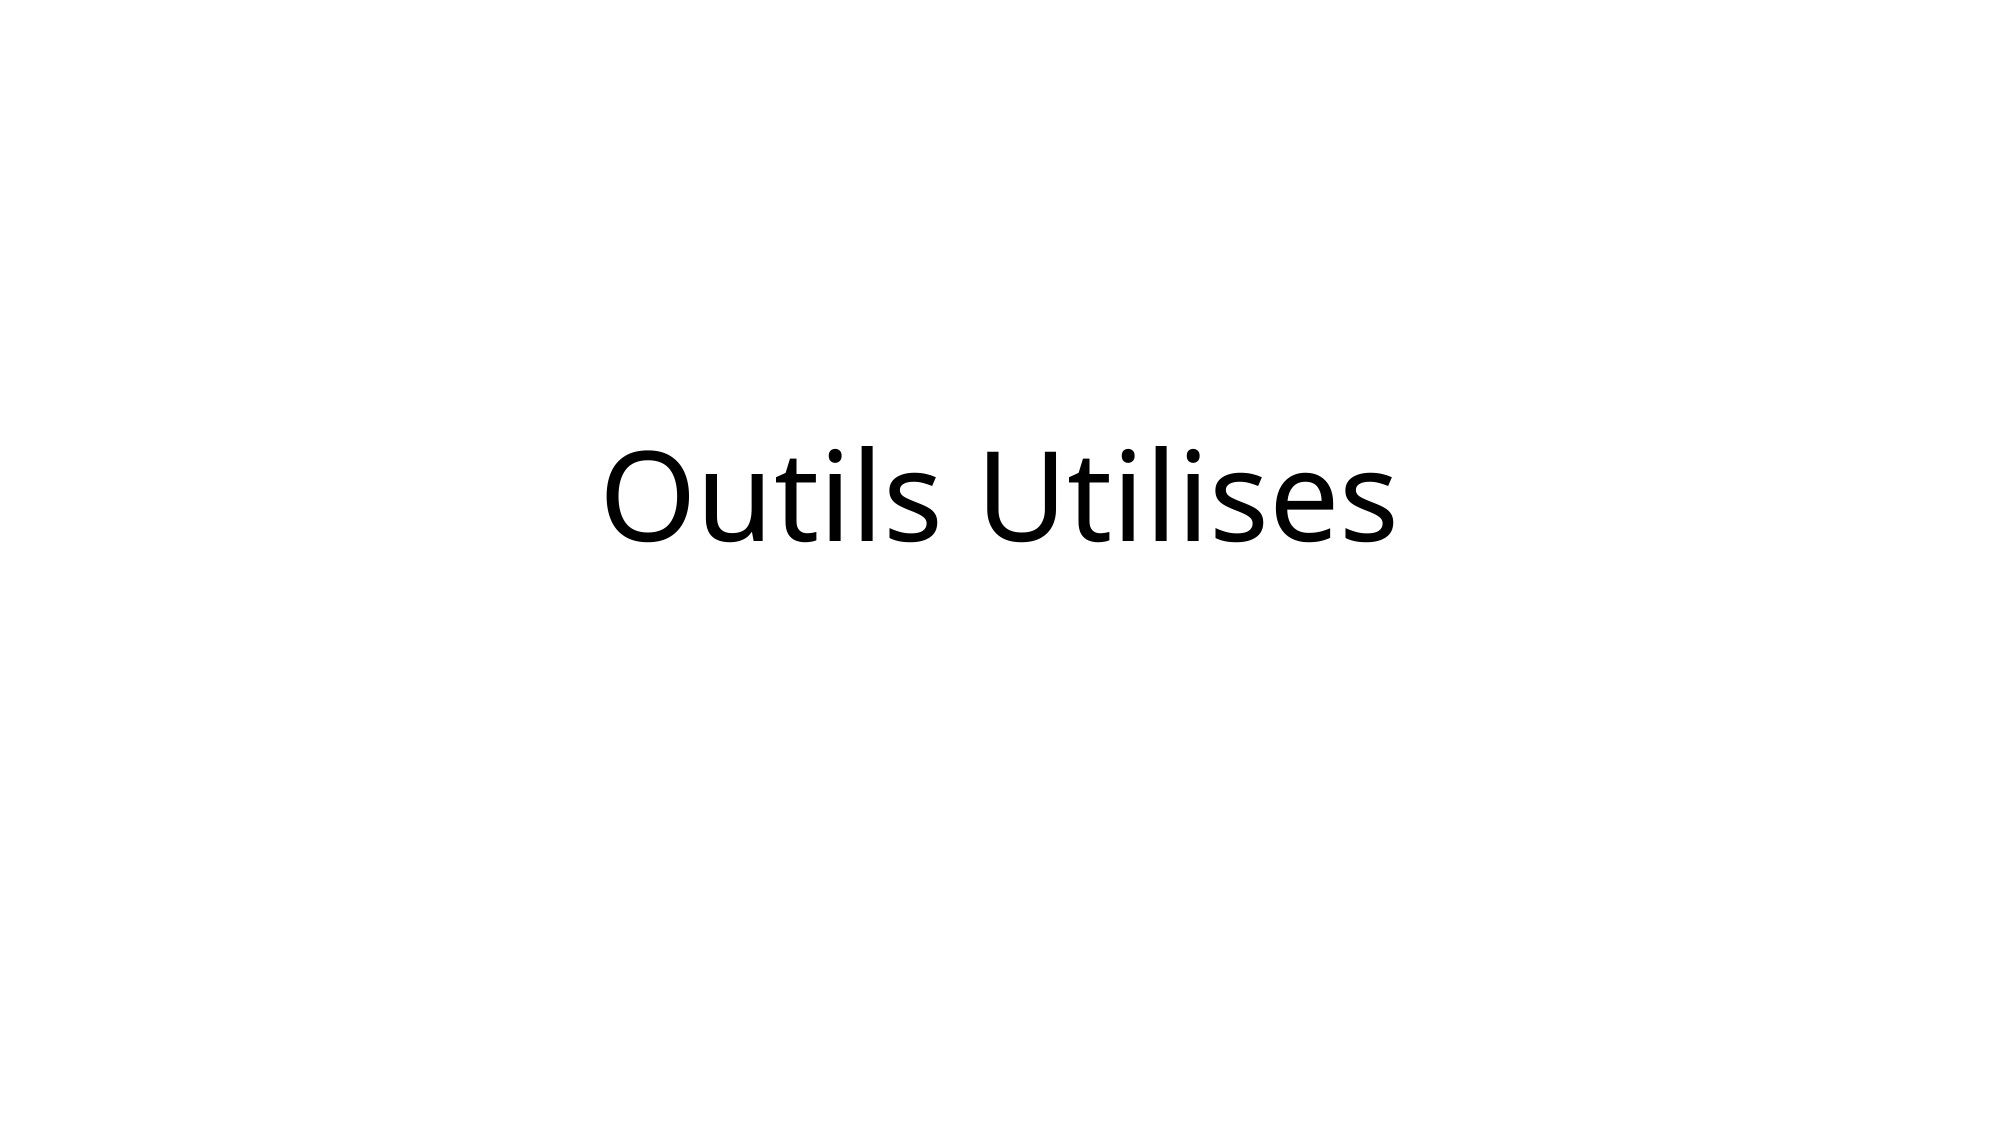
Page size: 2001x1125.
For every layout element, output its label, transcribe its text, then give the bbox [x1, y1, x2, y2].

title Outils Utilises [249, 184, 1750, 576]
